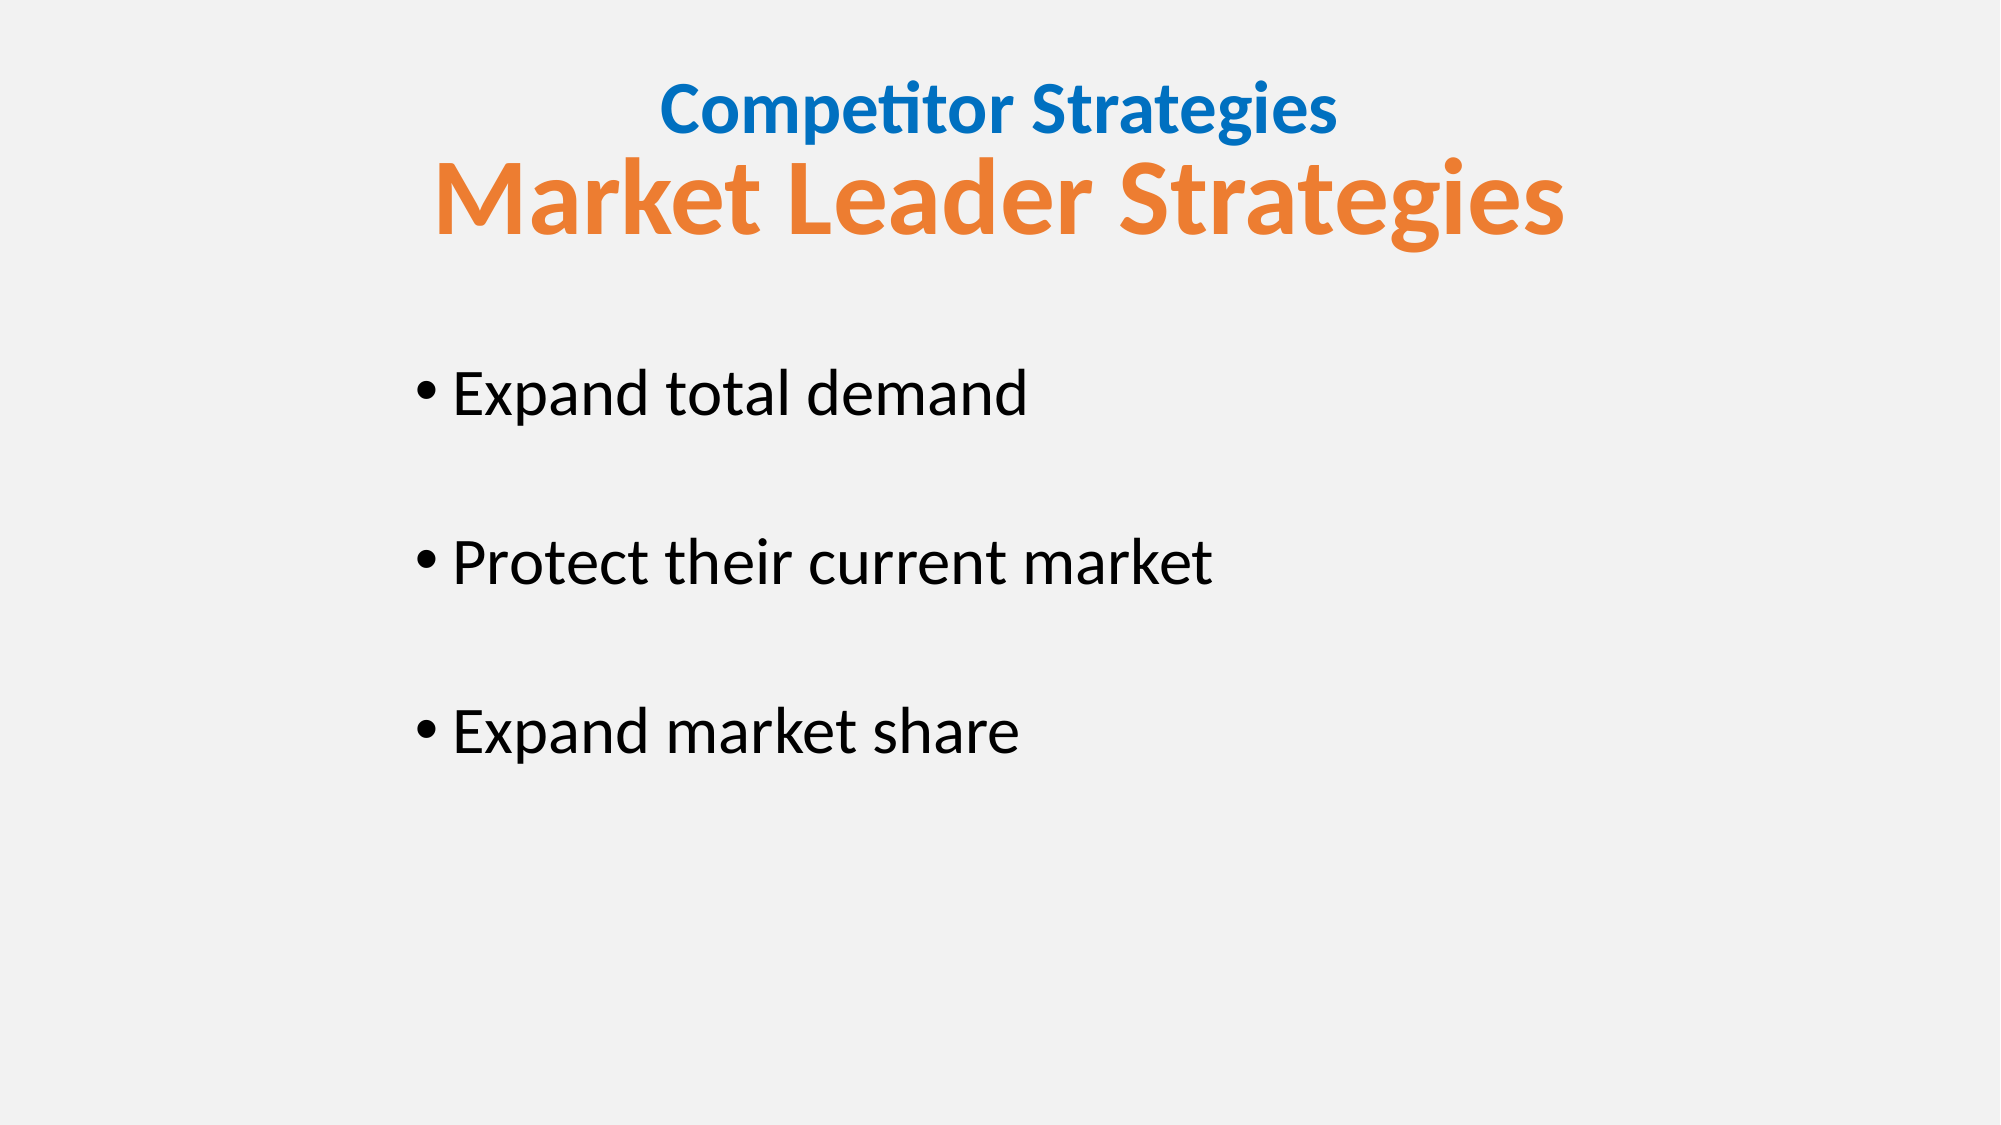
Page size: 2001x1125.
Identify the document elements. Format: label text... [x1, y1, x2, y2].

list Expand total demand Protect their current market Expand market share [399, 350, 1691, 1100]
title Competitor Strategies [137, 48, 1863, 156]
list Market Leader Strategies [412, 224, 1588, 288]
